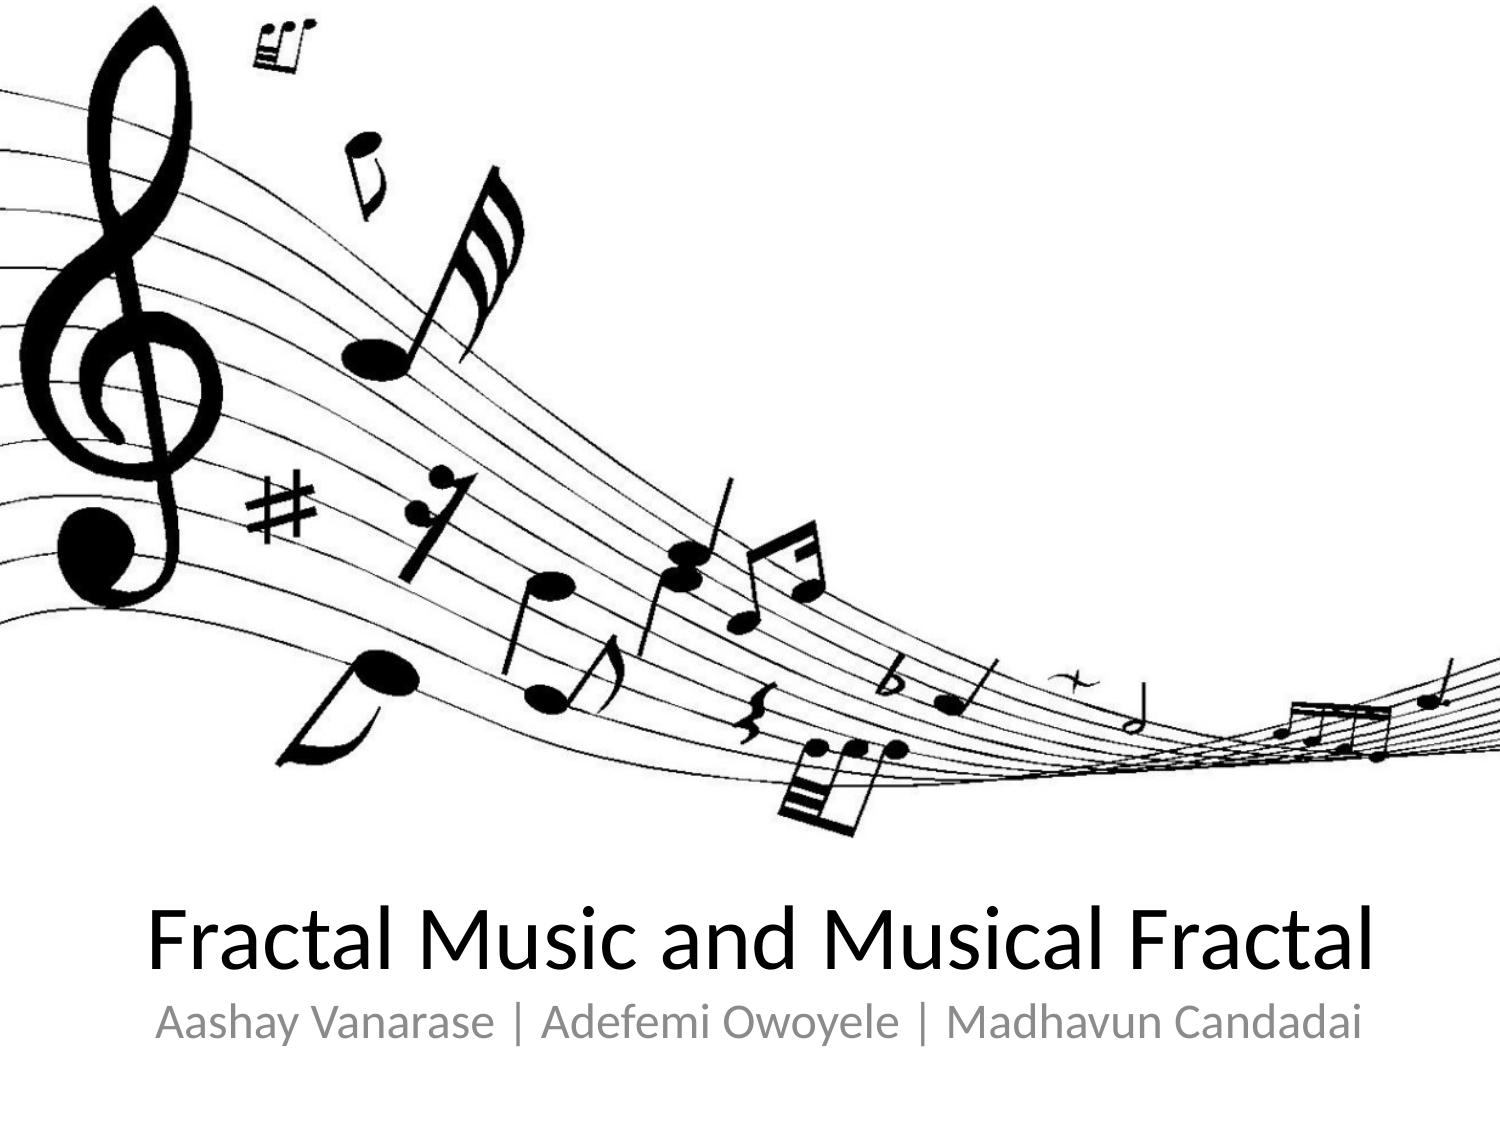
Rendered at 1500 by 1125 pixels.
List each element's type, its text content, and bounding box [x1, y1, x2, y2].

text_box Aashay Vanarase | Adefemi Owoyele | Madhavun Candadai [93, 981, 1425, 1125]
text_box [0, 3, 1500, 839]
title Fractal Music and Musical Fractal [125, 847, 1400, 981]
